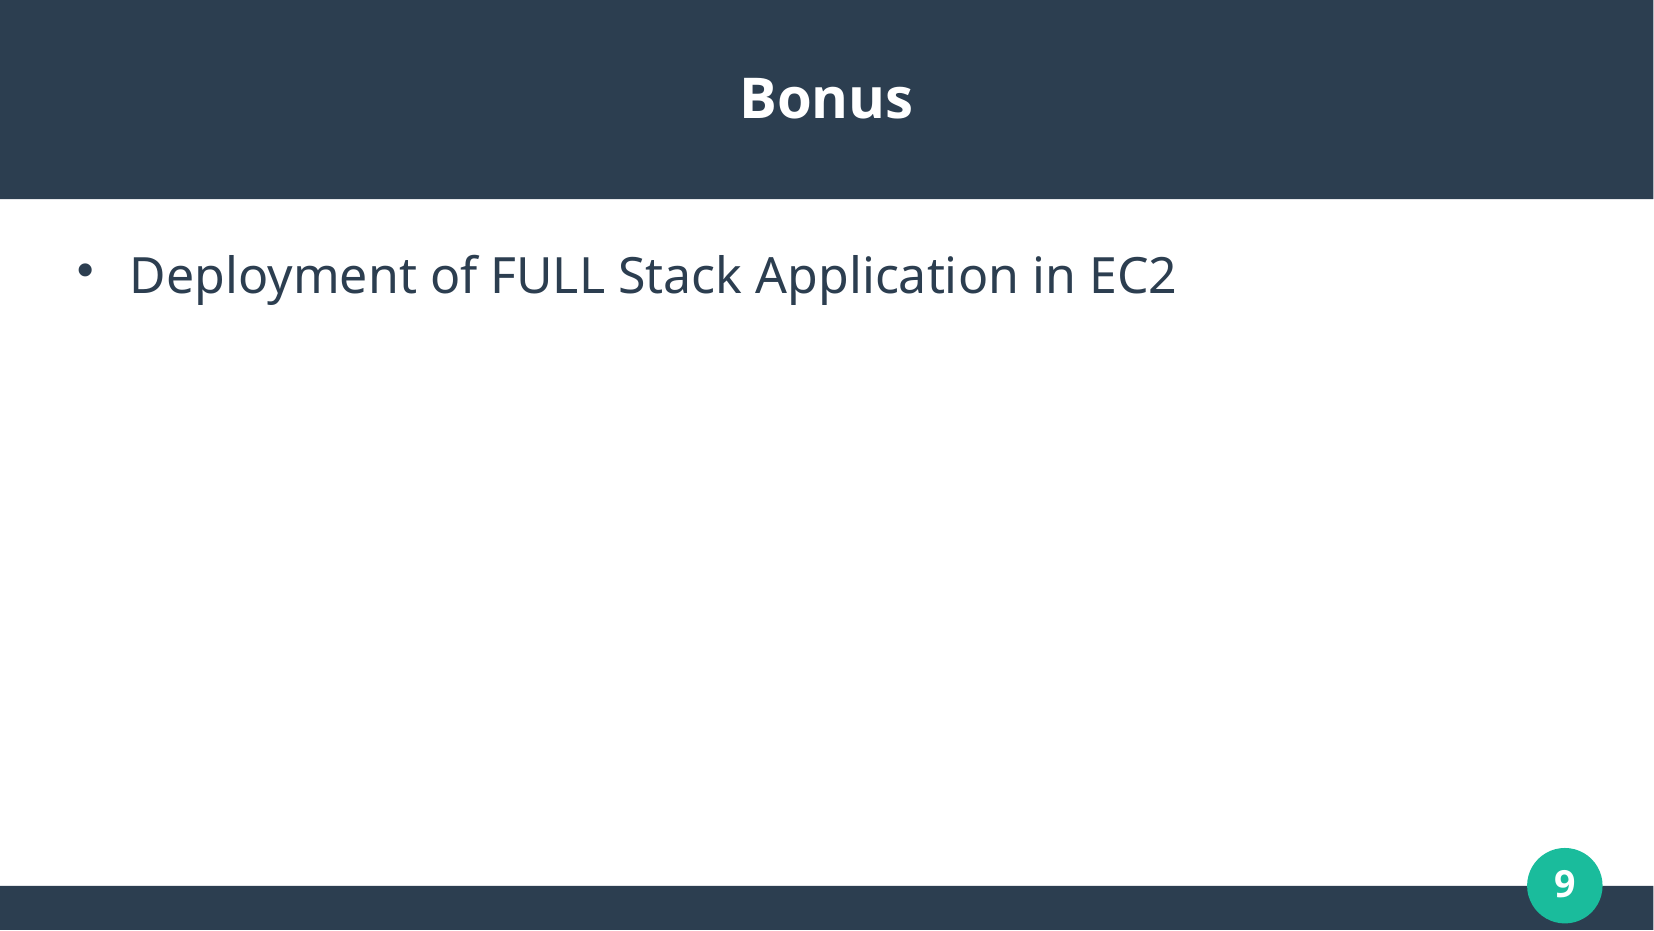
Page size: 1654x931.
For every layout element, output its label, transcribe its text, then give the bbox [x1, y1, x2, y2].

list Deployment of FULL Stack Application in EC2 [59, 243, 1595, 864]
title Bonus [59, 37, 1595, 155]
